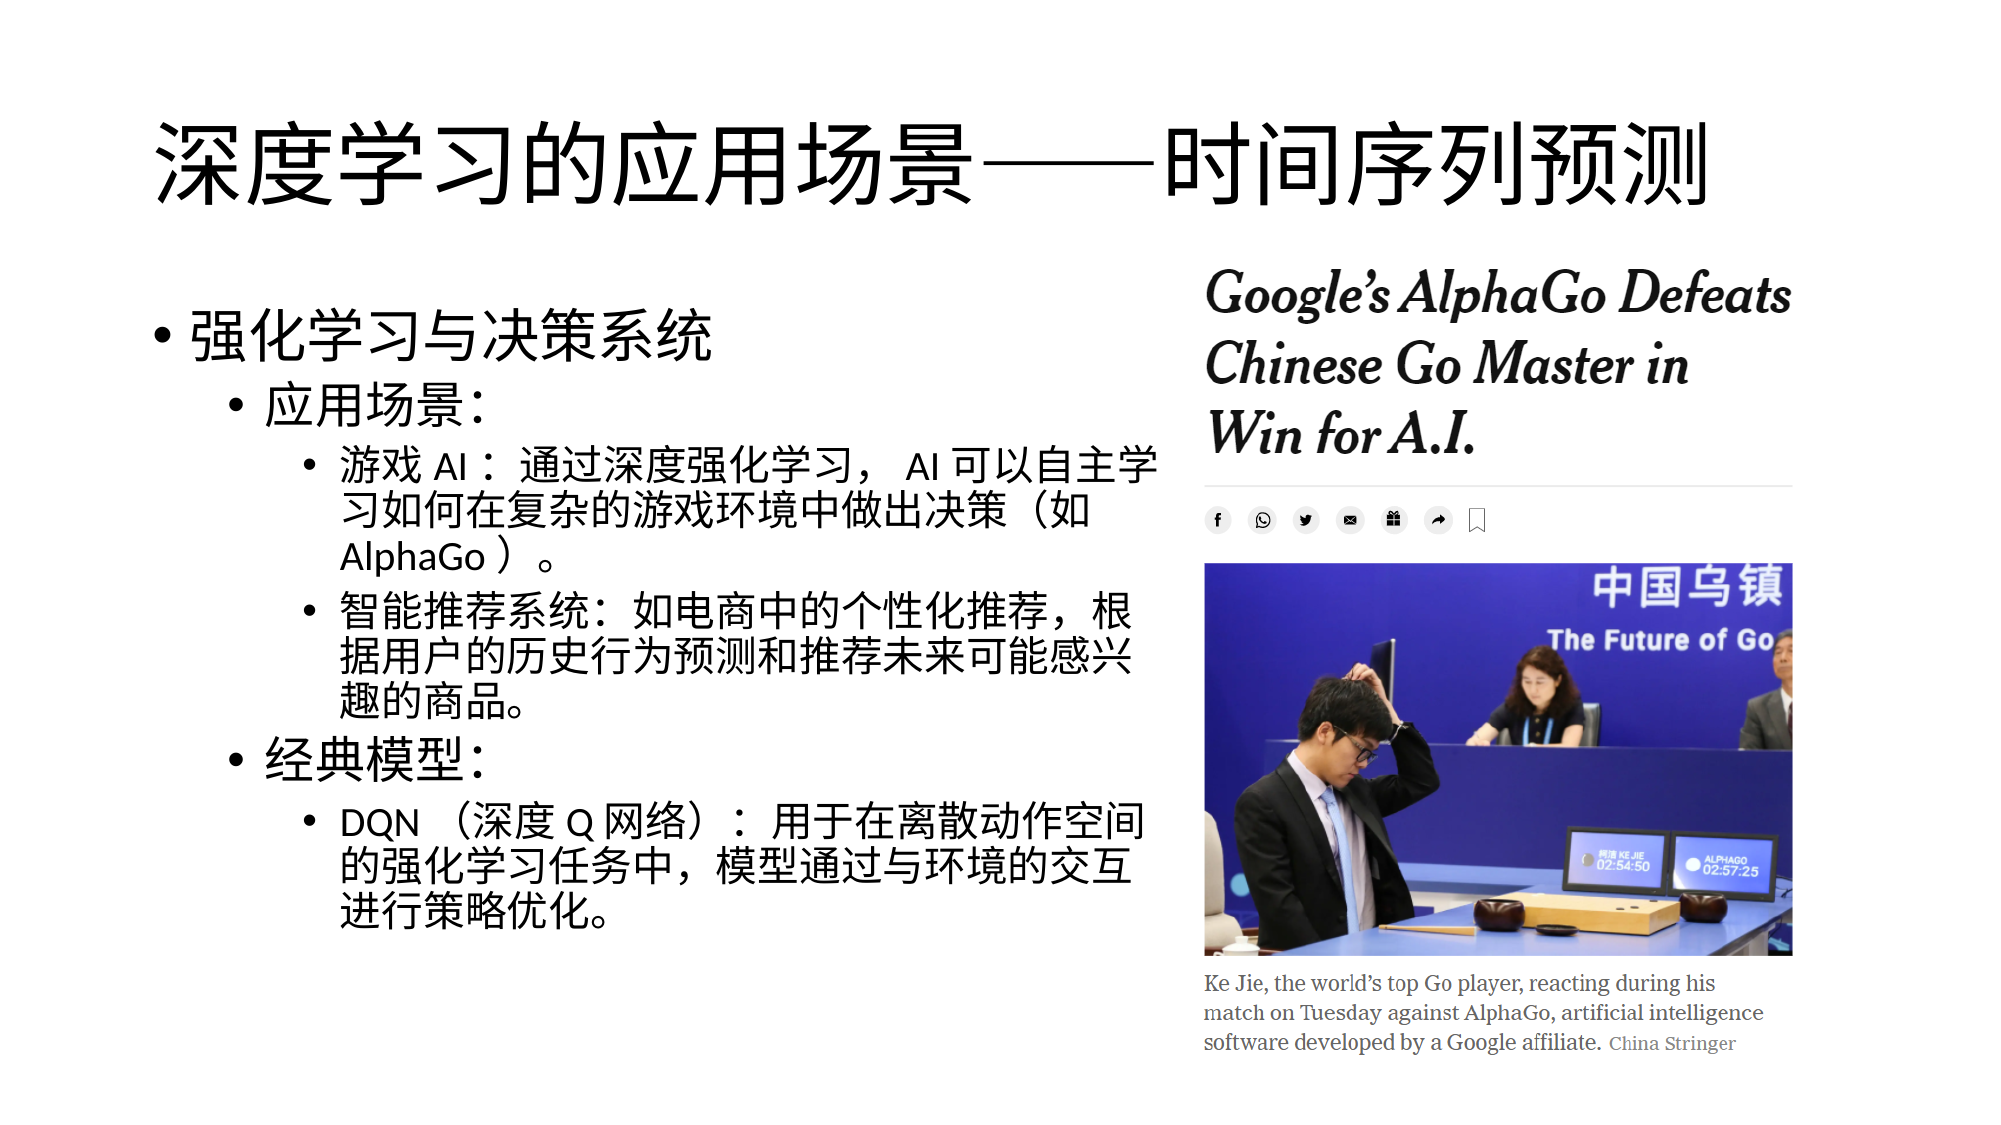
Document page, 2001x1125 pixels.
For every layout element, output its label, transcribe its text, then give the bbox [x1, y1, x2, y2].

list 强化学习与决策系统 应用场景： 游戏AI：通过深度强化学习，AI可以自主学习如何在复杂的游戏环境中做出决策（如AlphaGo）。 智能推荐系统：如电商中的个性化推荐，根据用户的历史行为预测和推荐未来可能感兴趣的商品。 经典模型： DQN（深度Q网络）：用于在离散动作空间的强化学习任务中，模型通过与环境的交互进行策略优化。 [137, 299, 1166, 1014]
picture [1166, 253, 1815, 1059]
title 深度学习的应用场景——时间序列预测 [137, 59, 1863, 278]
